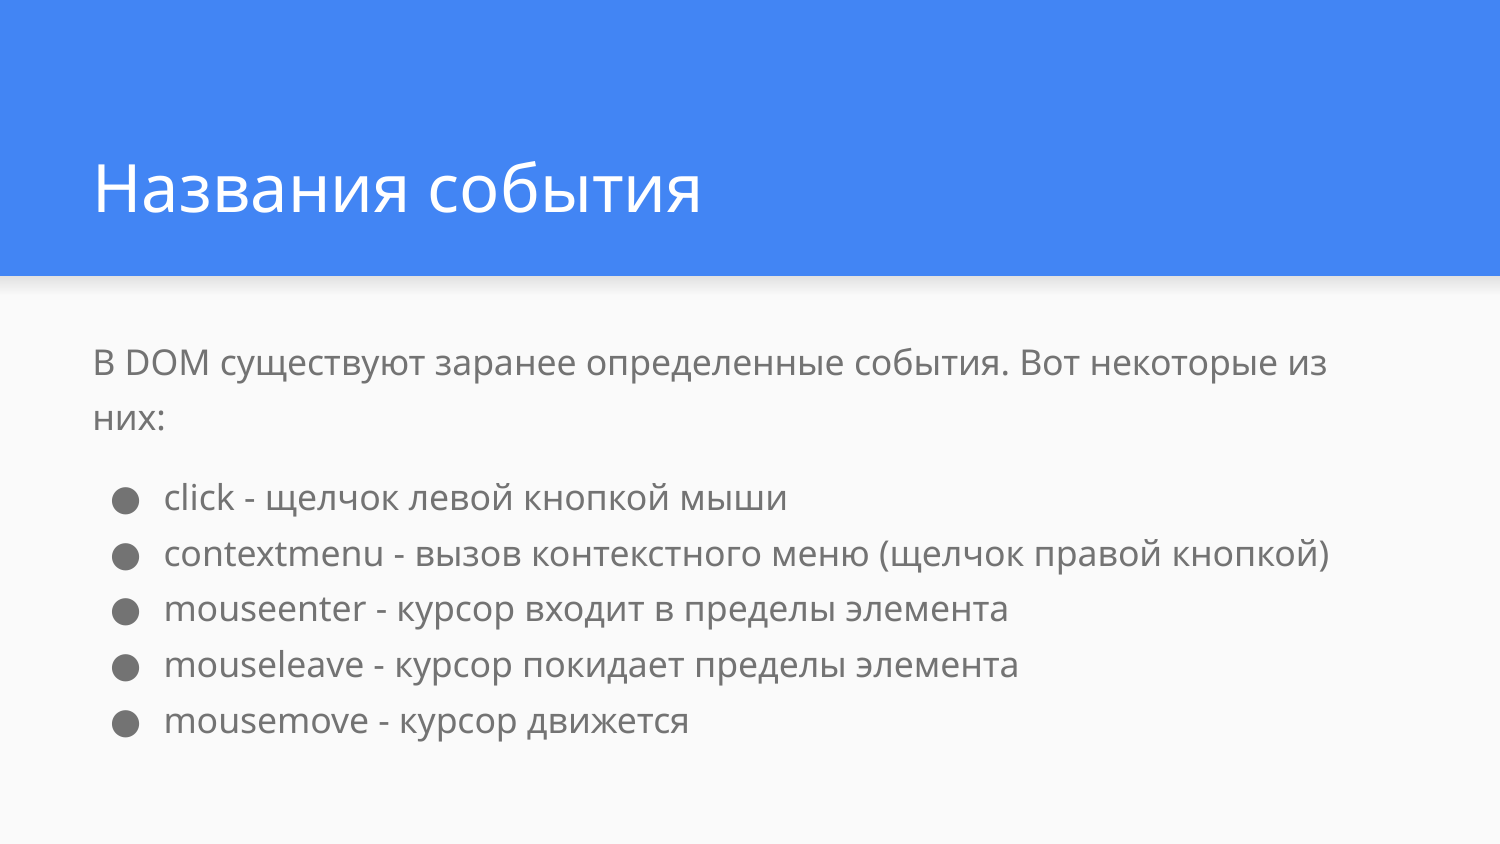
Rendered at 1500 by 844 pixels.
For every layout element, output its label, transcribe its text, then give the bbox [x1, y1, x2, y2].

list В DOM существуют заранее определенные события. Вот некоторые из них: click - щелчок левой кнопкой мыши contextmenu - вызов контекстного меню (щелчок правой кнопкой) mouseenter - курсор входит в пределы элемента mouseleave - курсор покидает пределы элемента mousemove - курсор движется [77, 314, 1427, 760]
title Названия события [77, 121, 1427, 248]
